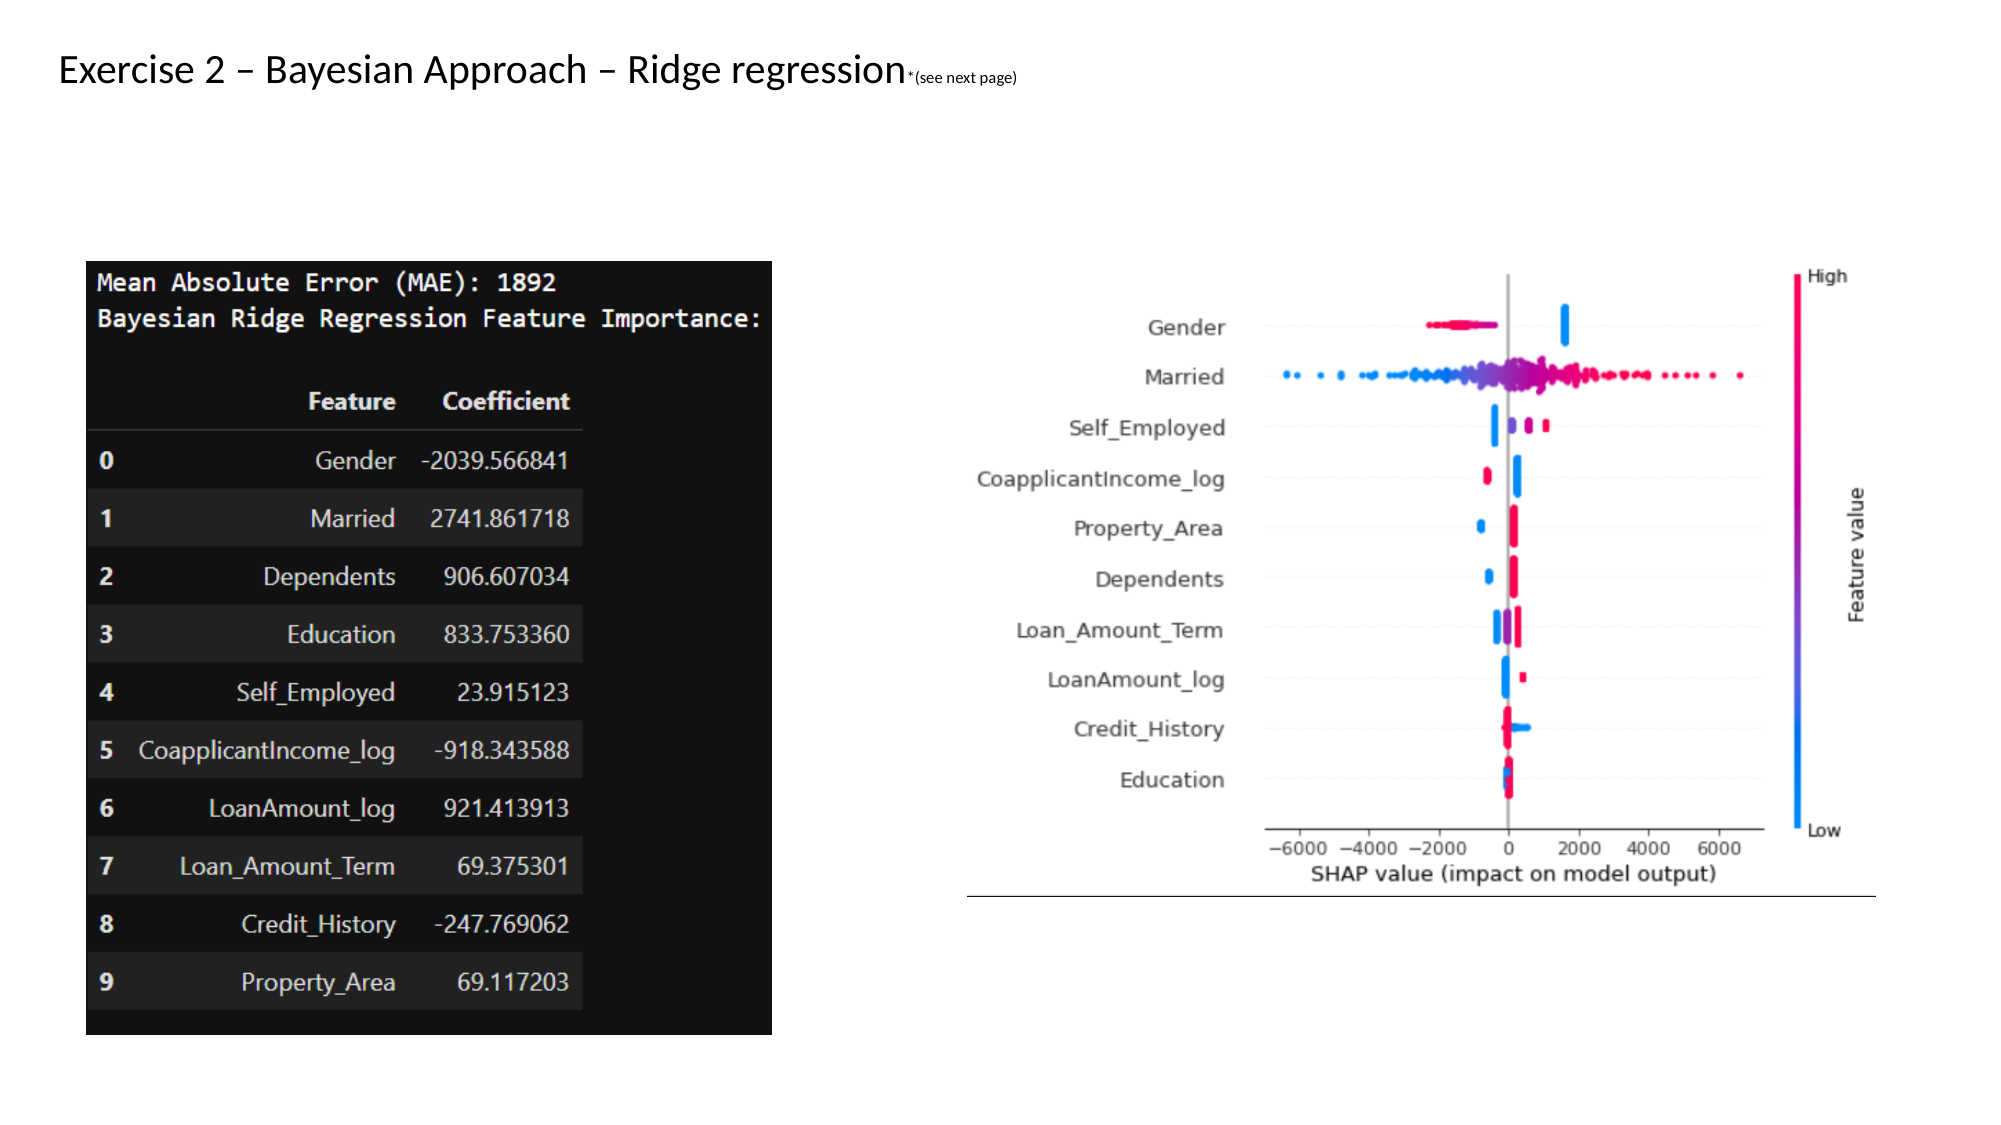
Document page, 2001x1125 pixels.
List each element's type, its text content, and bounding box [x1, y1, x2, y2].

picture [86, 261, 772, 1035]
picture [967, 261, 1876, 897]
text_box Exercise 2 – Bayesian Approach – Ridge regression*(see next page) [43, 34, 1215, 100]
